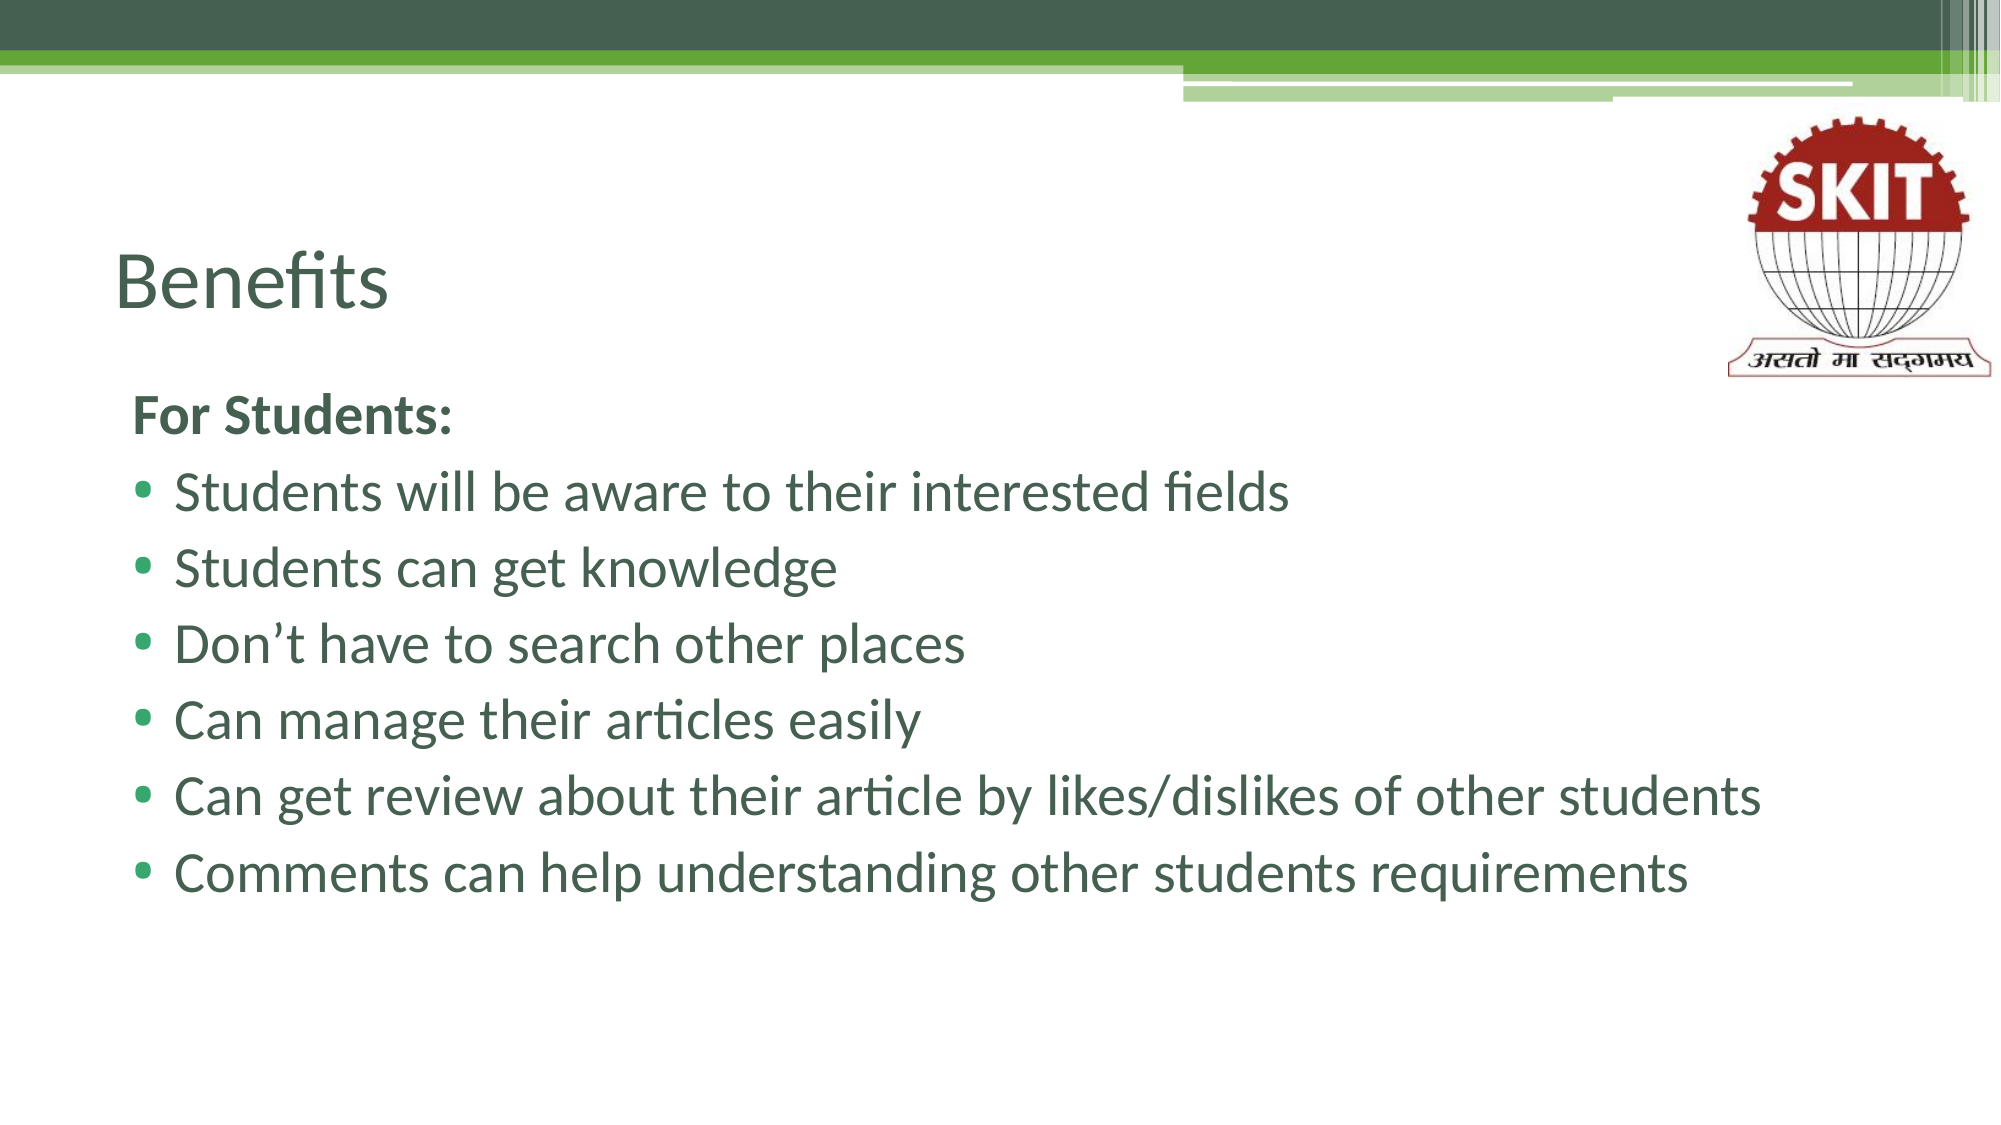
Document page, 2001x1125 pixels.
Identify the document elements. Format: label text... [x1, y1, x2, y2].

picture [1727, 103, 2000, 398]
title Benefits [99, 187, 1727, 363]
list For Students: Students will be aware to their interested fields Students can get knowledge Don’t have to search other places Can manage their articles easily Can get review about their article by likes/dislikes of other students Comments can help understanding other students requirements [99, 368, 1900, 1079]
